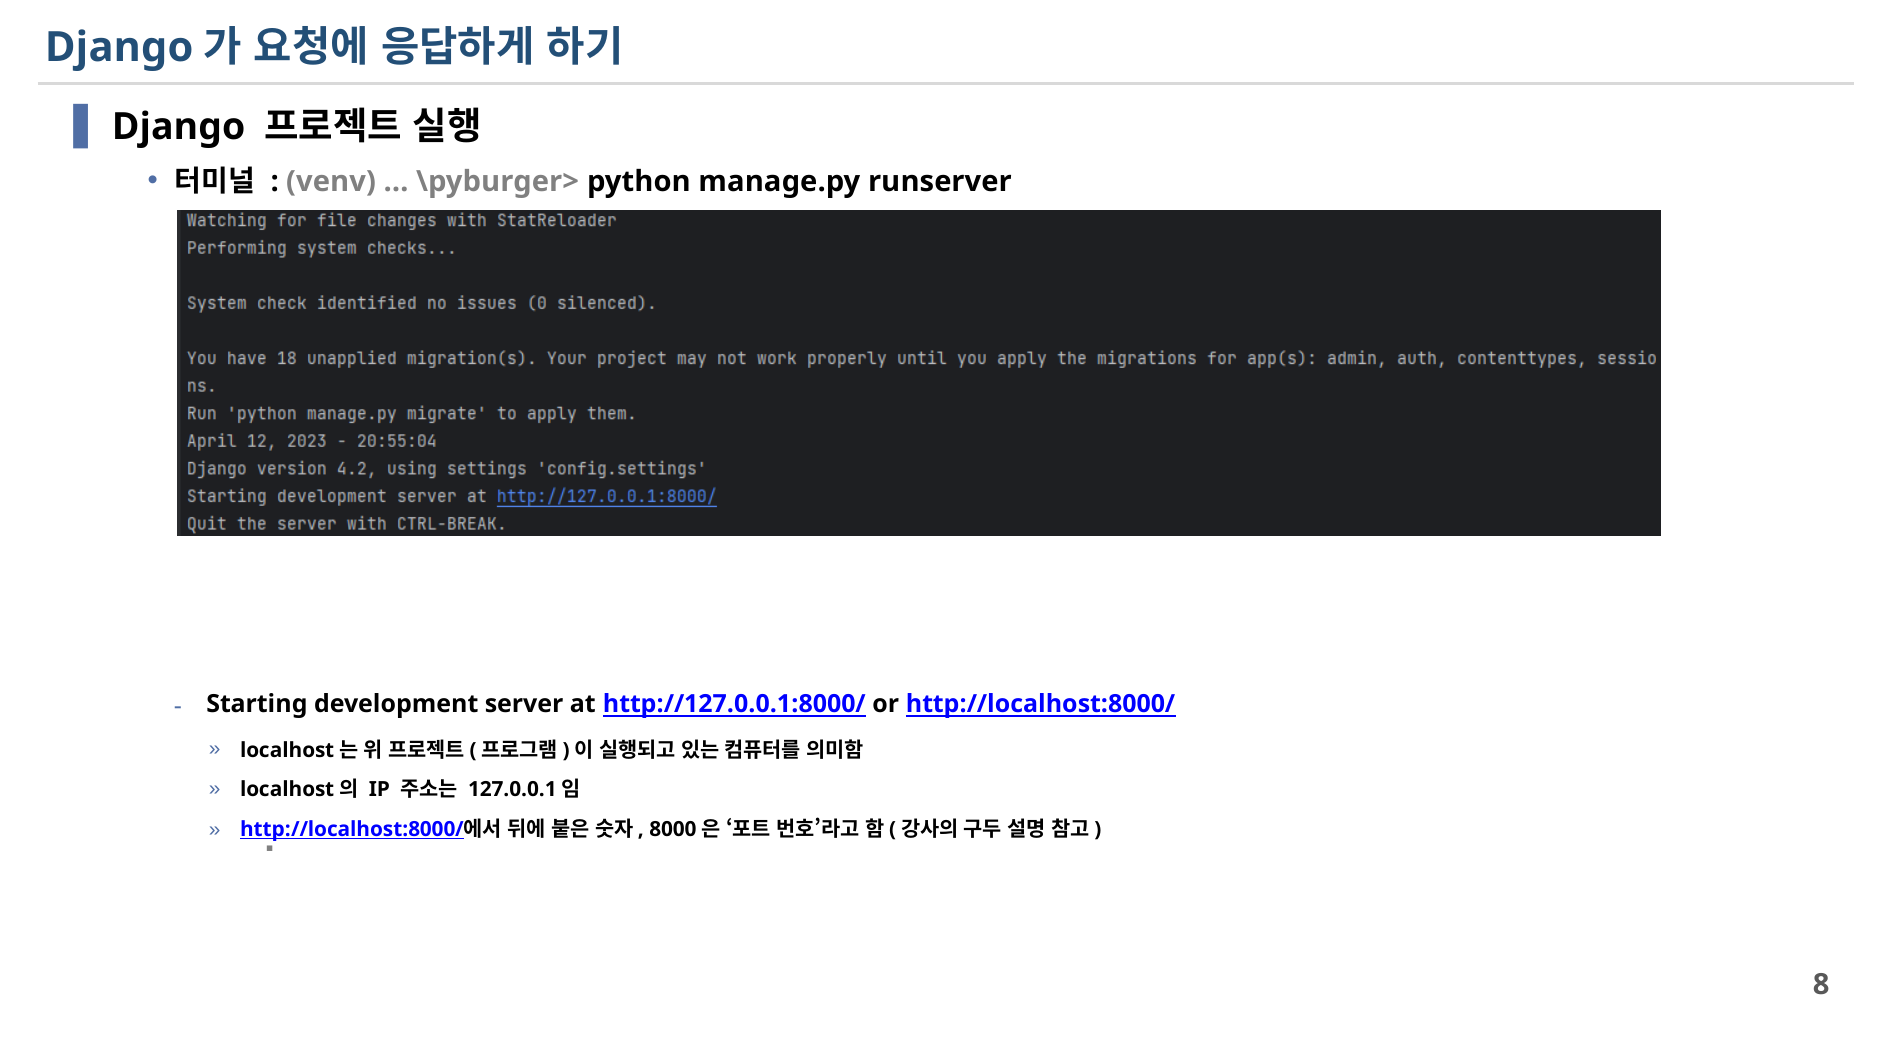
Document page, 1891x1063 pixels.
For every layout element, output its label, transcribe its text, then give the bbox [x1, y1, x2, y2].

list Django 프로젝트 실행 터미널 : (venv) … \pyburger> python manage.py runserver Starting development server at http://127.0.0.1:8000/ or http://localhost:8000/ localhost는 위 프로젝트(프로그램)이 실행되고 있는 컴퓨터를 의미함 localhost의 IP 주소는 127.0.0.1임 http://localhost:8000/에서 뒤에 붙은 숫자, 8000은 ‘포트 번호’라고 함(강사의 구두 설명 참고) Port의 사전적 의미는 무엇인가요? [네이버 어학사전] [43, 94, 1800, 544]
slide_number 8 [1703, 956, 1845, 1014]
title Django가 요청에 응답하게 하기 [29, 11, 1809, 78]
picture [176, 210, 1662, 536]
